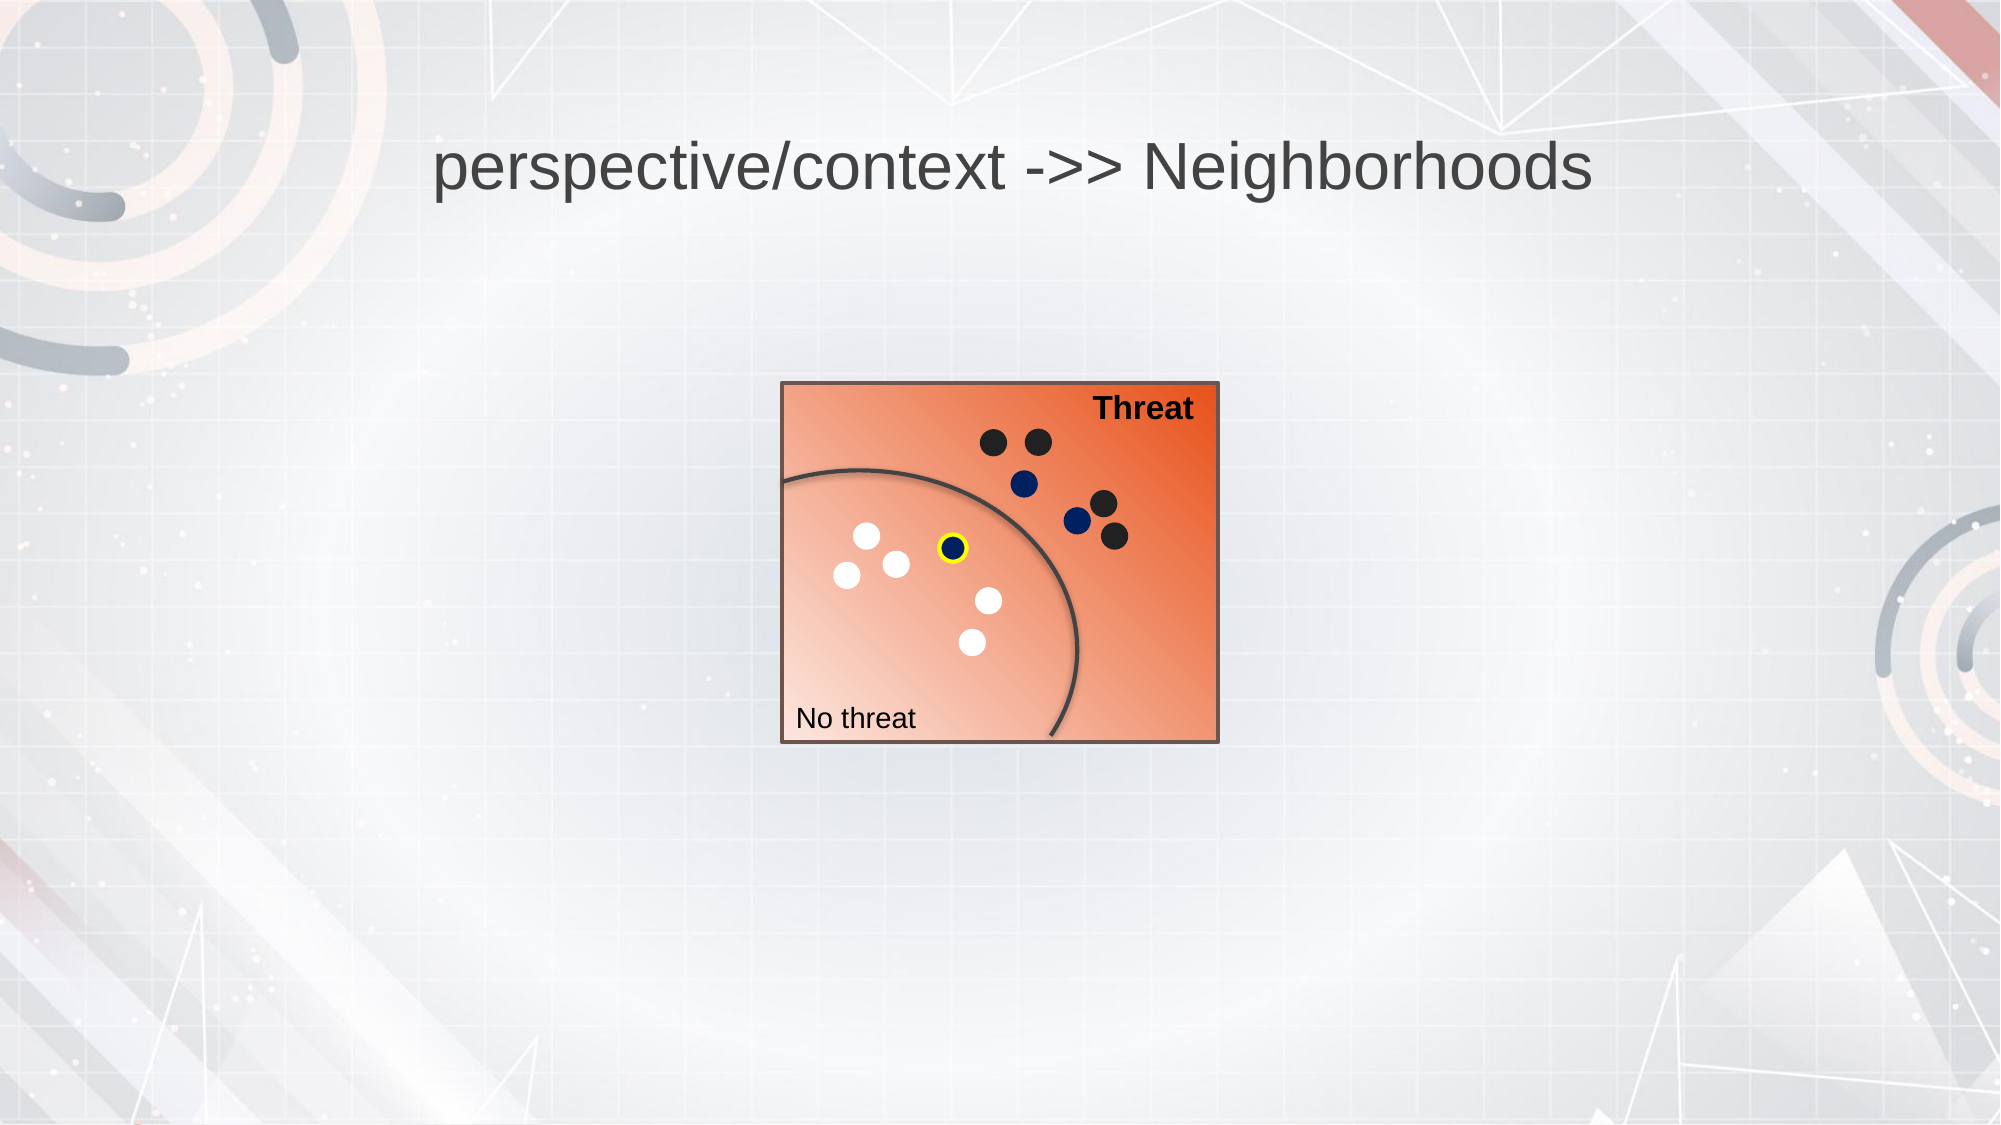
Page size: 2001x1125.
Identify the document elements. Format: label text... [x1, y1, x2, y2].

text_box [780, 381, 1220, 744]
text_box [1098, 520, 1131, 552]
text_box [1088, 487, 1120, 520]
text_box [937, 532, 969, 564]
text_box [977, 427, 1010, 459]
text_box perspective/context ->> Neighborhoods [417, 115, 1694, 211]
text_box Threat [1063, 378, 1223, 434]
text_box No threat [776, 691, 936, 742]
text_box [880, 548, 912, 580]
picture [0, 0, 2000, 1125]
text_box [1008, 468, 1040, 500]
text_box [850, 520, 883, 552]
text_box [1022, 426, 1055, 458]
text_box [956, 626, 989, 659]
text_box [1061, 505, 1093, 537]
text_box [972, 585, 1005, 617]
text_box [781, 468, 1080, 737]
text_box [831, 559, 863, 592]
